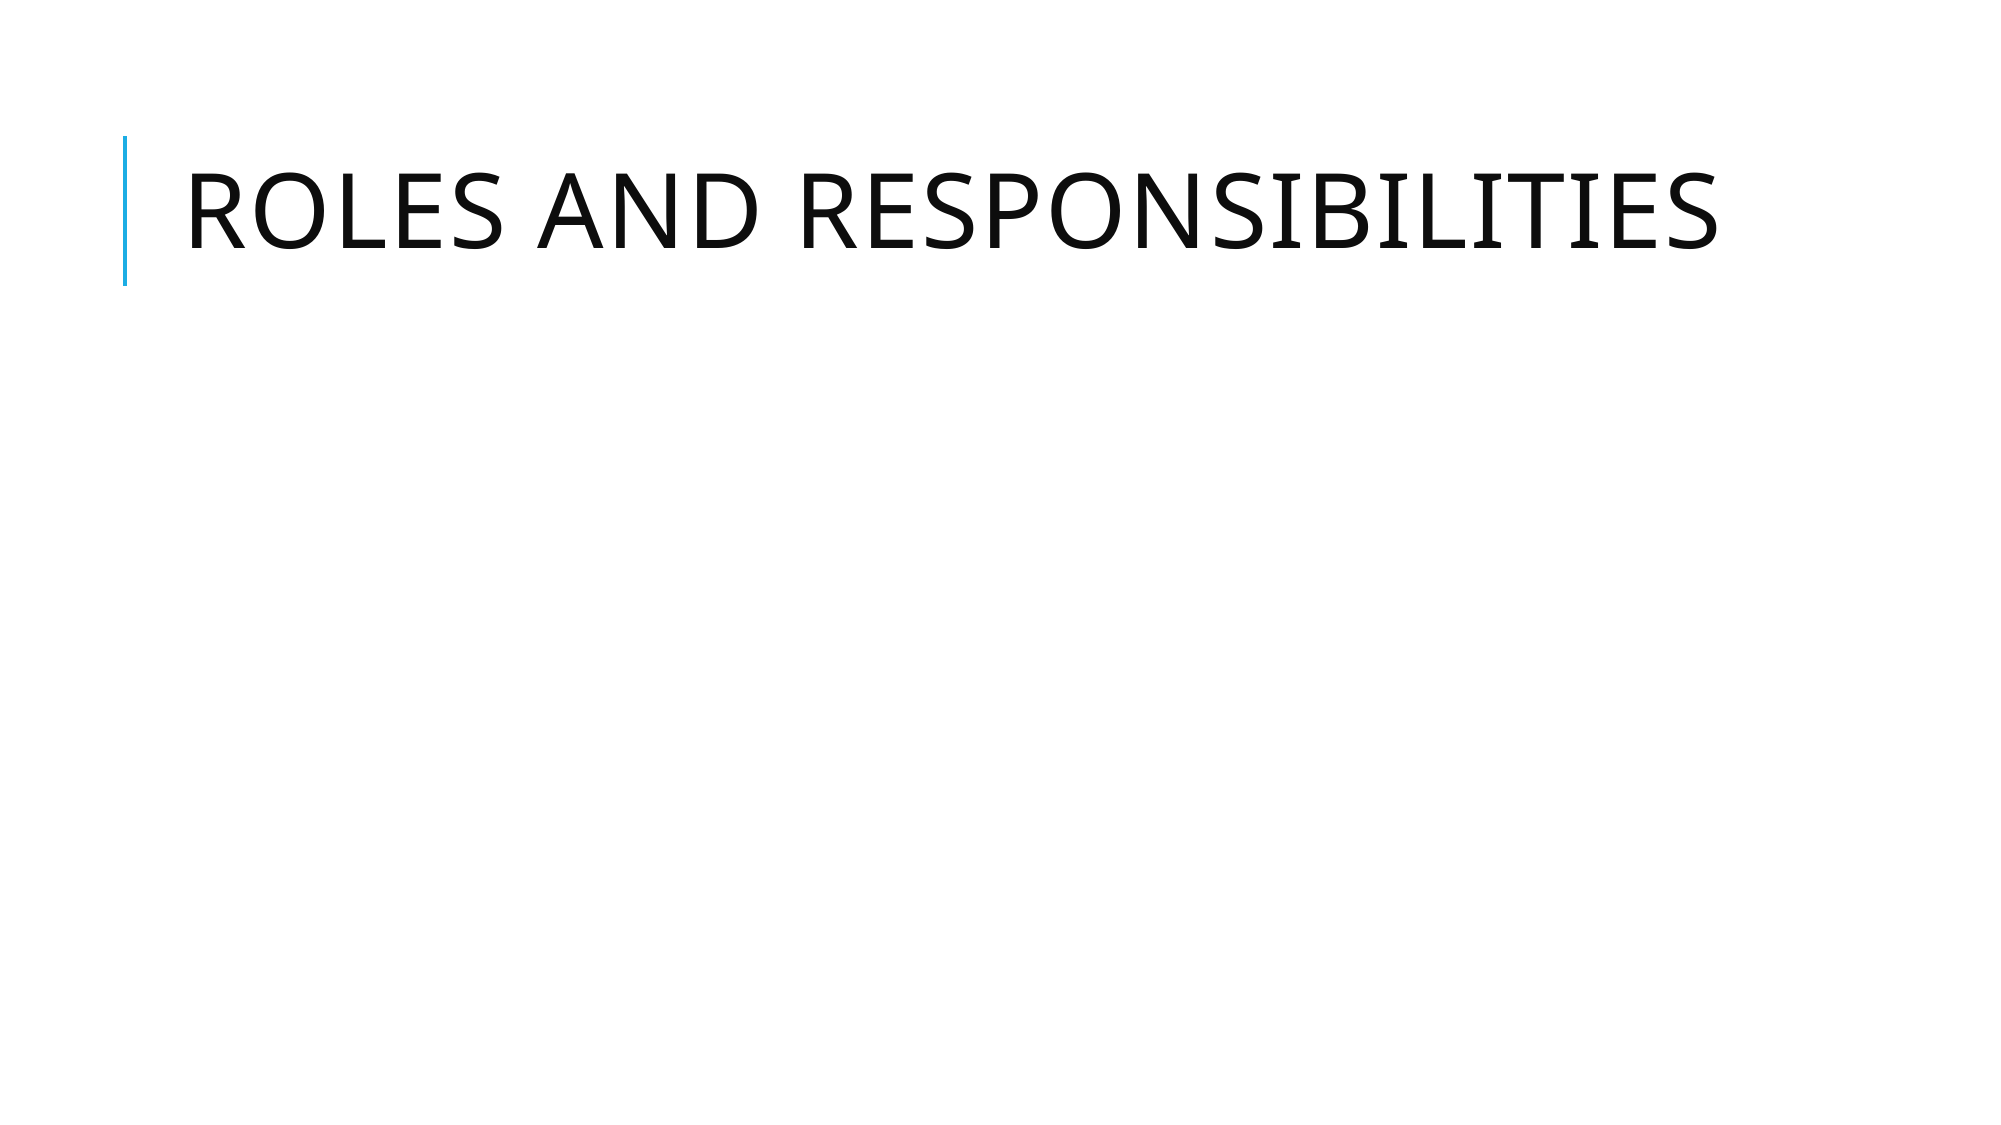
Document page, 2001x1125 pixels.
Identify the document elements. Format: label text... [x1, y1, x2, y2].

title Roles and Responsibilities [168, 96, 1763, 342]
